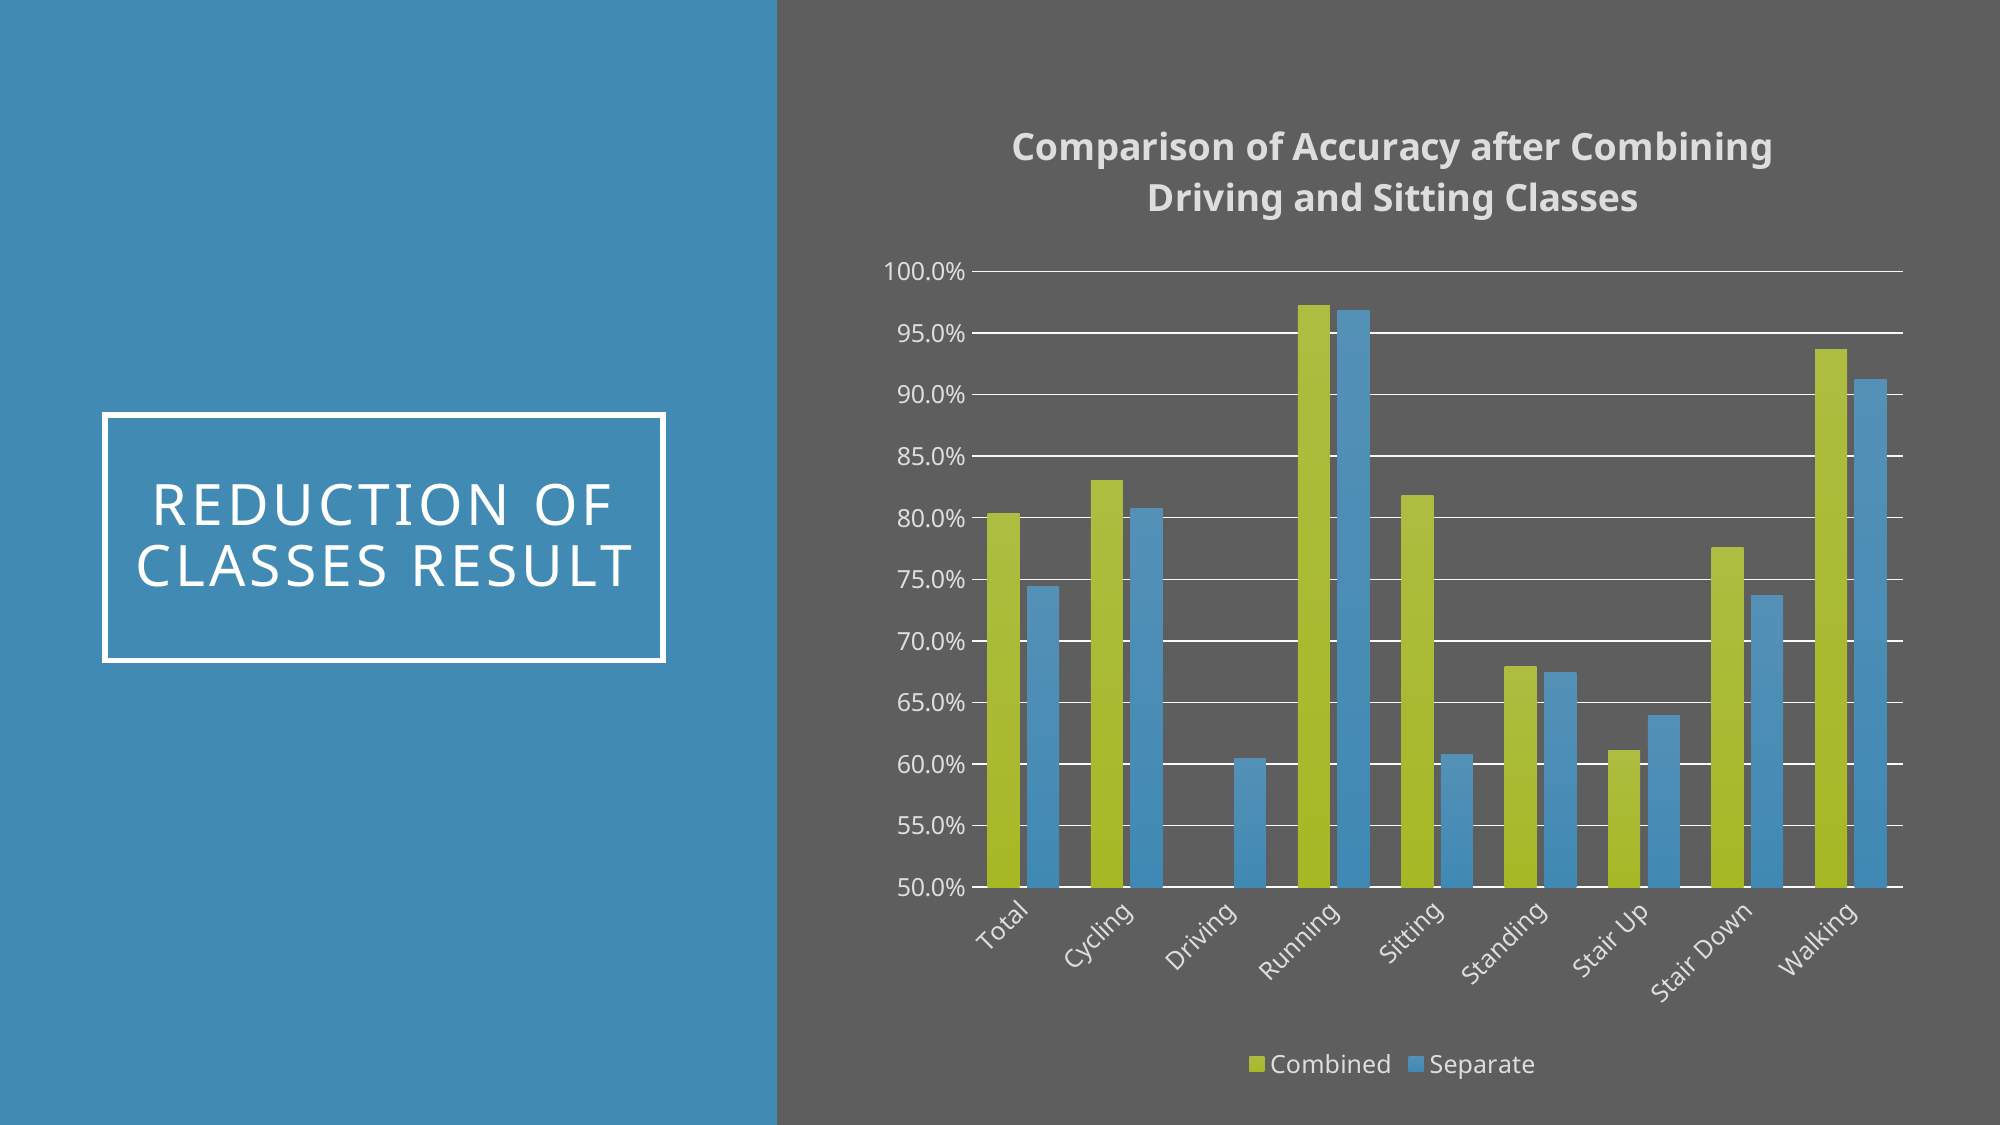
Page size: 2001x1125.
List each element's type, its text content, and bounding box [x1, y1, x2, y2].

chart [861, 80, 1924, 1088]
text_box [779, 0, 2000, 1125]
title Reduction of classes result [102, 412, 666, 663]
text_box [0, 0, 778, 1125]
